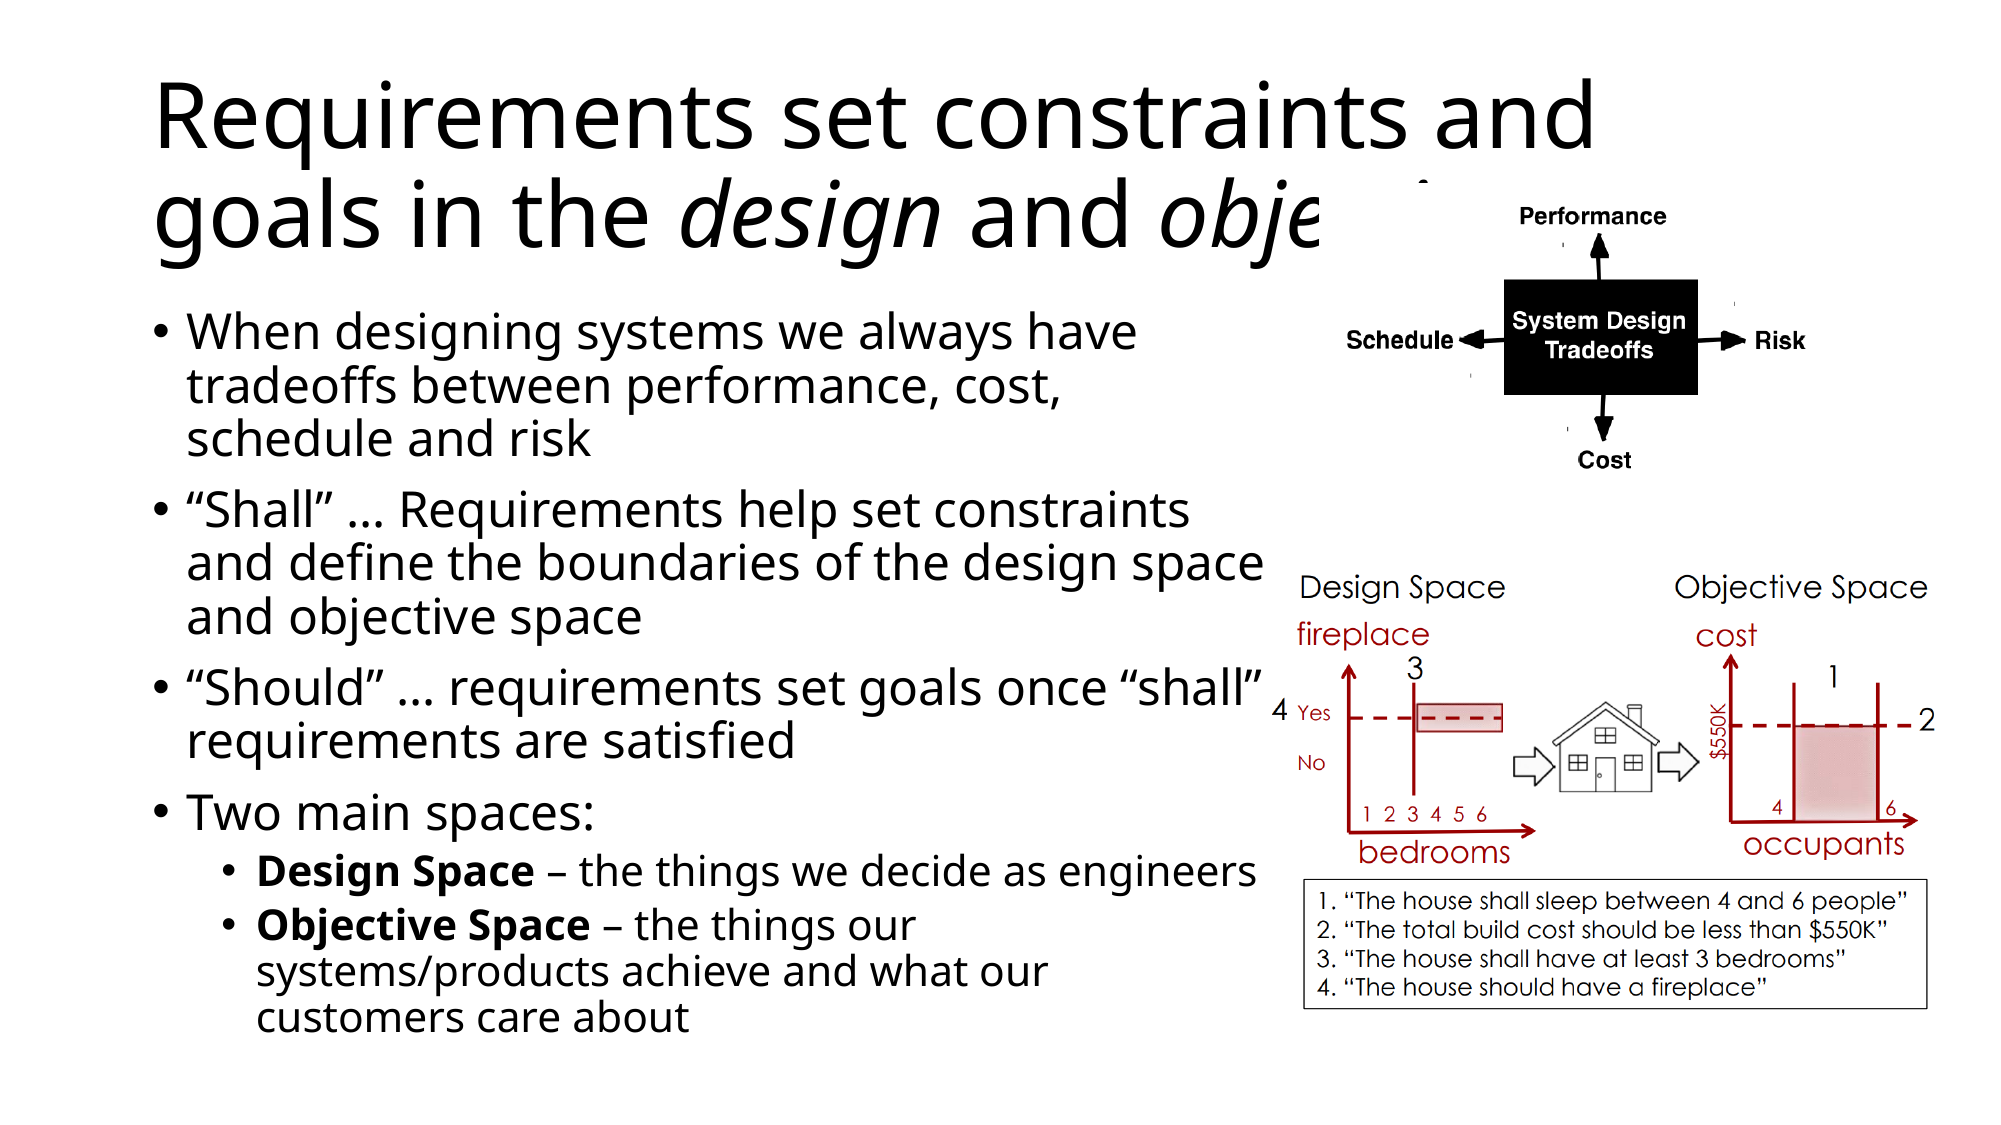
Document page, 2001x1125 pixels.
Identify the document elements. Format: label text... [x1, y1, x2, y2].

list When designing systems we always have tradeoffs between performance, cost, schedule and risk “Shall” … Requirements help set constraints and define the boundaries of the design space and objective space “Should” … requirements set goals once “shall” requirements are satisfied Two main spaces: Design Space – the things we decide as engineers Objective Space – the things our systems/products achieve and what our customers care about [137, 299, 1282, 1092]
title Requirements set constraints and goals in the design and objective space [137, 59, 1863, 278]
picture [1319, 182, 1836, 489]
picture [1272, 561, 1943, 1013]
